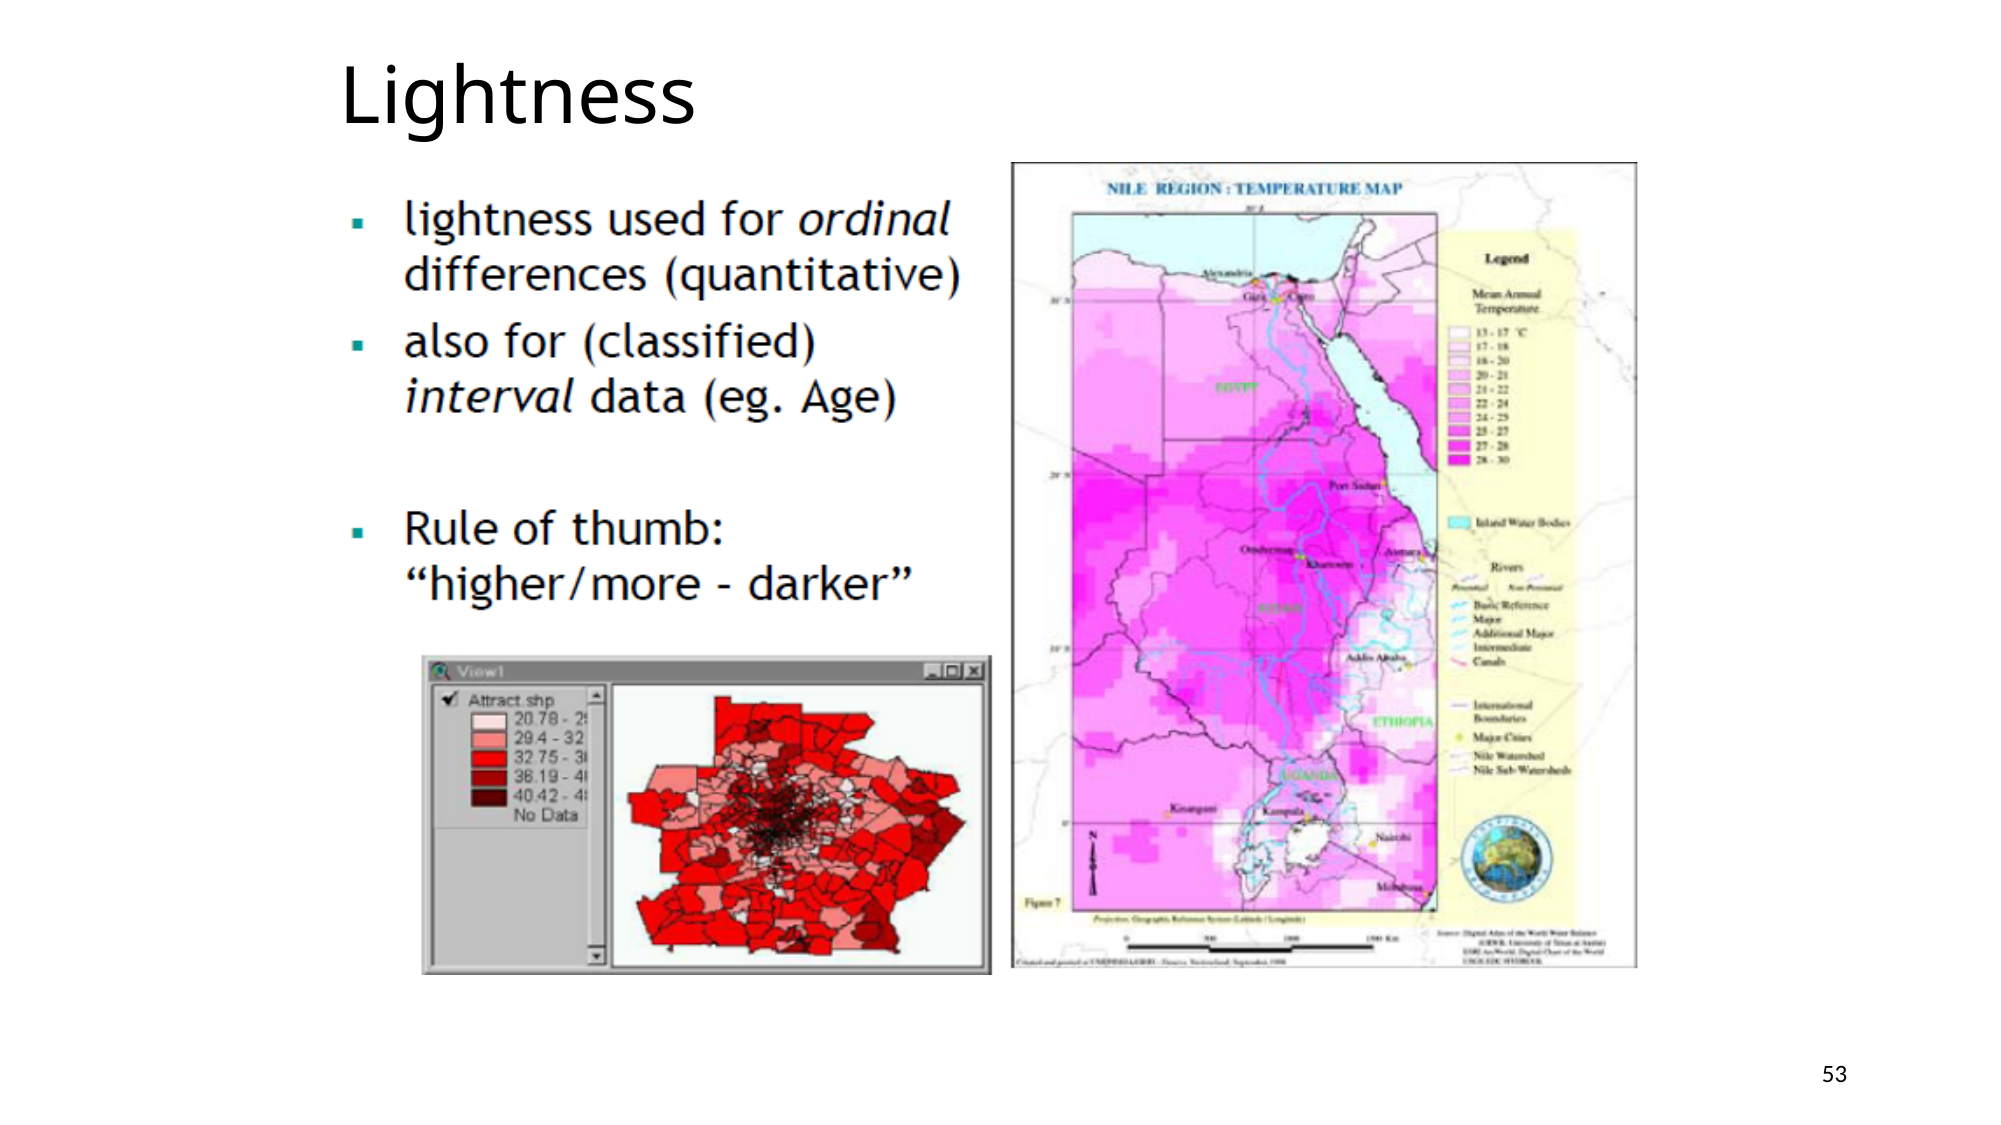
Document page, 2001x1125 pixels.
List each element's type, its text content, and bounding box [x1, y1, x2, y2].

slide_number 53 [1412, 1042, 1863, 1103]
title Lightness [324, 45, 1675, 150]
picture [324, 162, 1650, 975]
